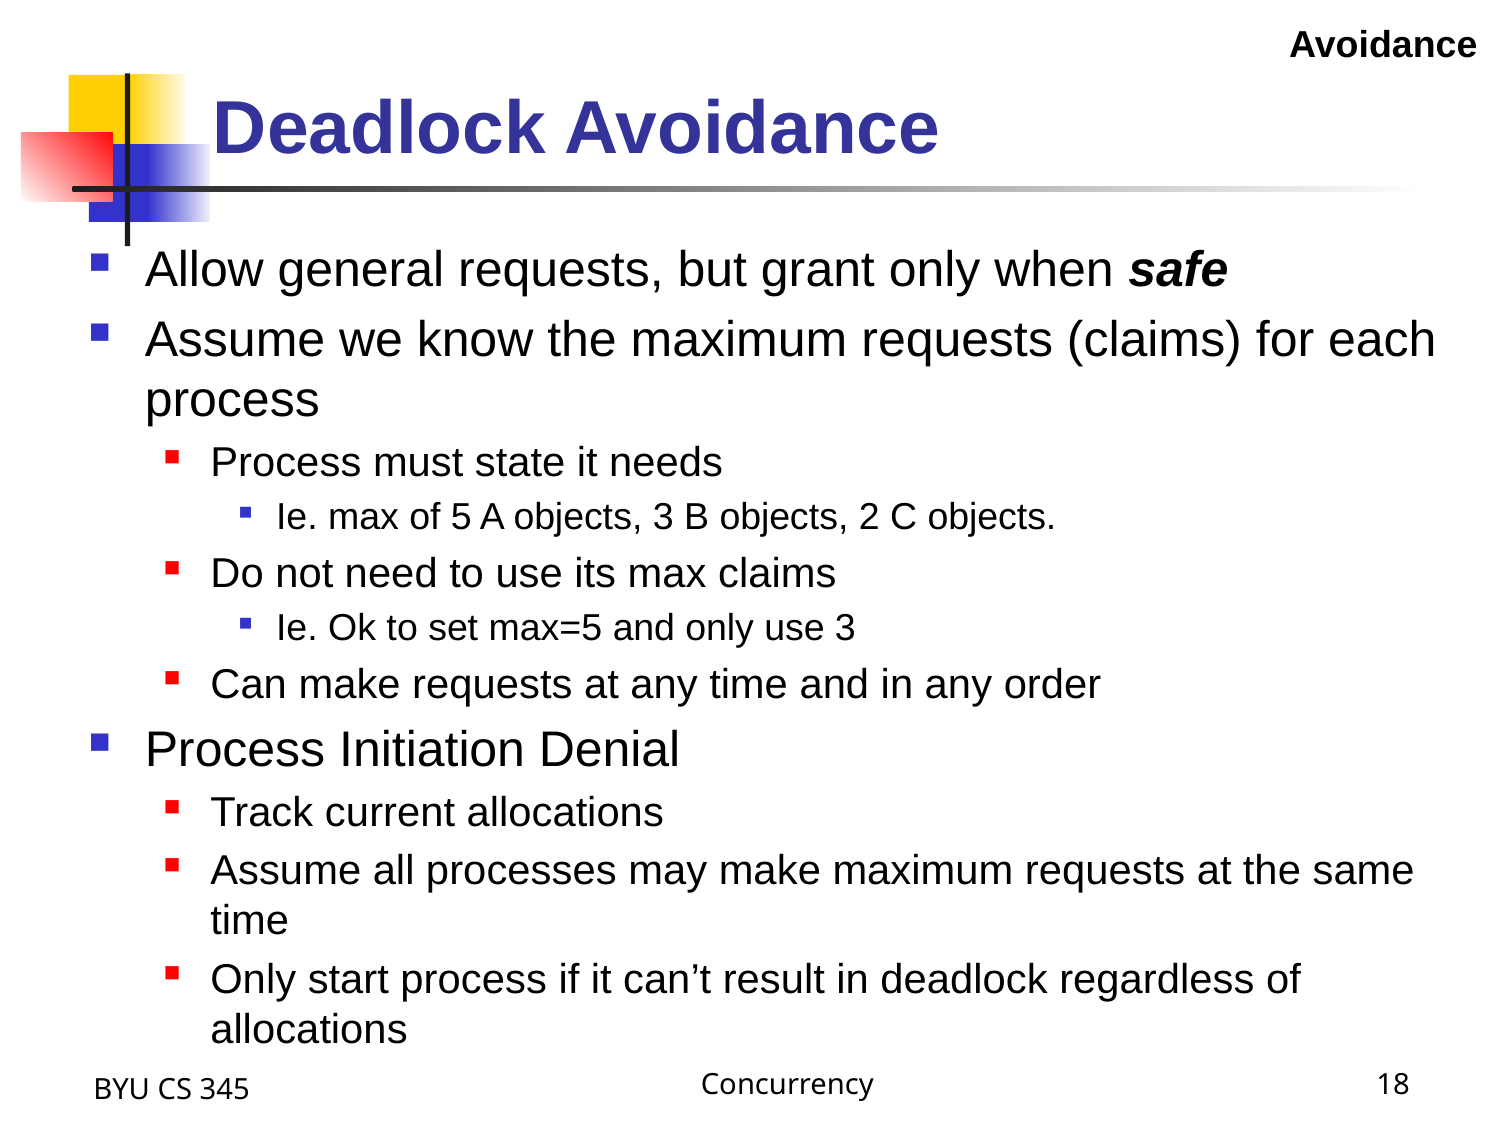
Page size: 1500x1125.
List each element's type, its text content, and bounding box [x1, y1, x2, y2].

title Deadlock Avoidance [197, 57, 1373, 176]
slide_number BYU CS 345 [78, 1052, 391, 1113]
slide_number 18 [1112, 1052, 1425, 1113]
text_box Avoidance [1061, 12, 1493, 73]
footer Concurrency [549, 1052, 1025, 1113]
list Allow general requests, but grant only when safe Assume we know the maximum requests (claims) for each process Process must state it needs Ie. max of 5 A objects, 3 B objects, 2 C objects. Do not need to use its max claims Ie. Ok to set max=5 and only use 3 Can make requests at any time and in any order Process Initiation Denial Track current allocations Assume all processes may make maximum requests at the same time Only start process if it can’t result in deadlock regardless of allocations [73, 228, 1461, 1052]
